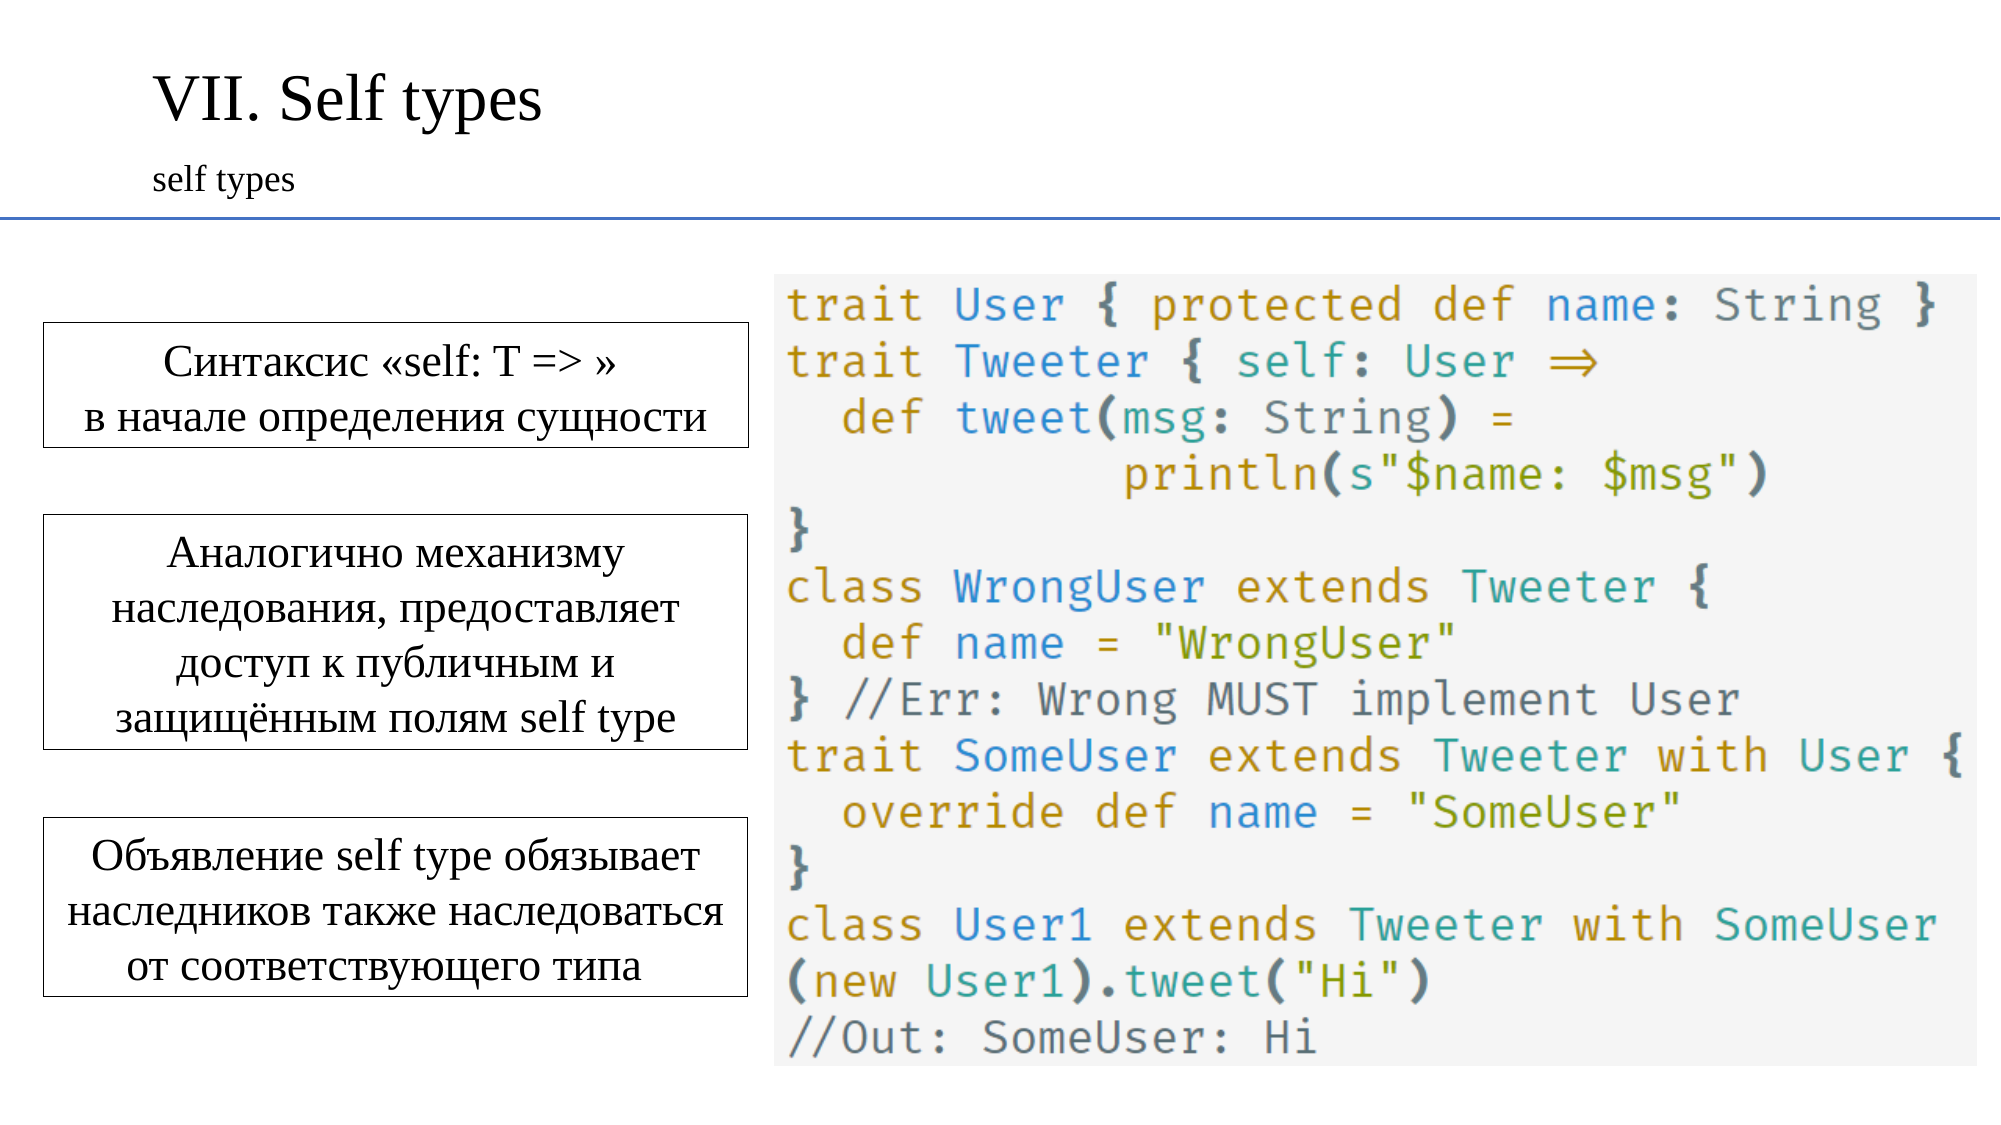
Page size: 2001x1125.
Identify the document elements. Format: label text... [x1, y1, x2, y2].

title VII. Self types [137, 59, 1863, 139]
picture [774, 274, 1977, 1066]
text_box Объявление self type обязывает наследников также наследоваться от соответствующего типа [43, 817, 748, 997]
text_box self types [137, 140, 1863, 217]
text_box Синтаксис «self: T => » в начале определения сущности [43, 322, 749, 448]
text_box Аналогично механизму наследования, предоставляет доступ к публичным и защищённым полям self type [43, 514, 748, 750]
